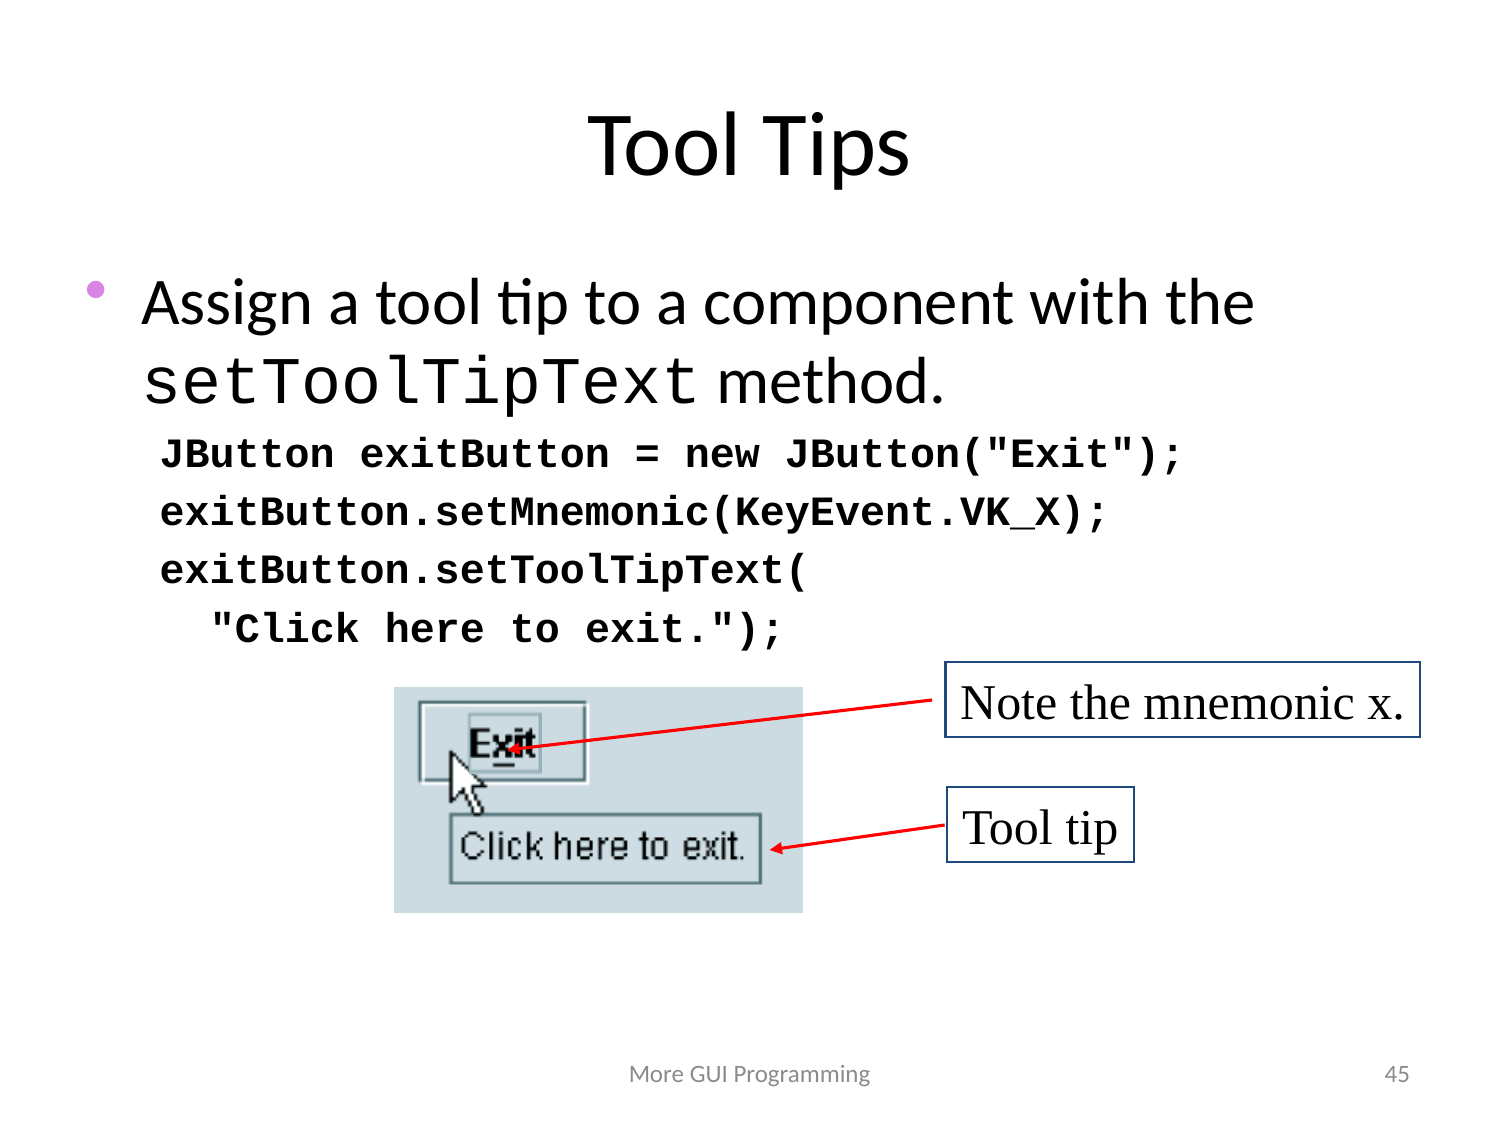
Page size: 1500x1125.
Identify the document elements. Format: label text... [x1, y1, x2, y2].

slide_number 45 [1074, 1042, 1425, 1103]
text_box Assign a tool tip to a component with the setToolTipText method. JButton exitButton = new JButton("Exit"); exitButton.setMnemonic(KeyEvent.VK_X); exitButton.setToolTipText( "Click here to exit."); [69, 249, 1431, 1000]
footer More GUI Programming [512, 1042, 988, 1103]
text_box Note the mnemonic x. [945, 662, 1421, 738]
title Tool Tips [75, 45, 1425, 233]
text_box Tool tip [947, 787, 1134, 863]
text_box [394, 687, 803, 913]
